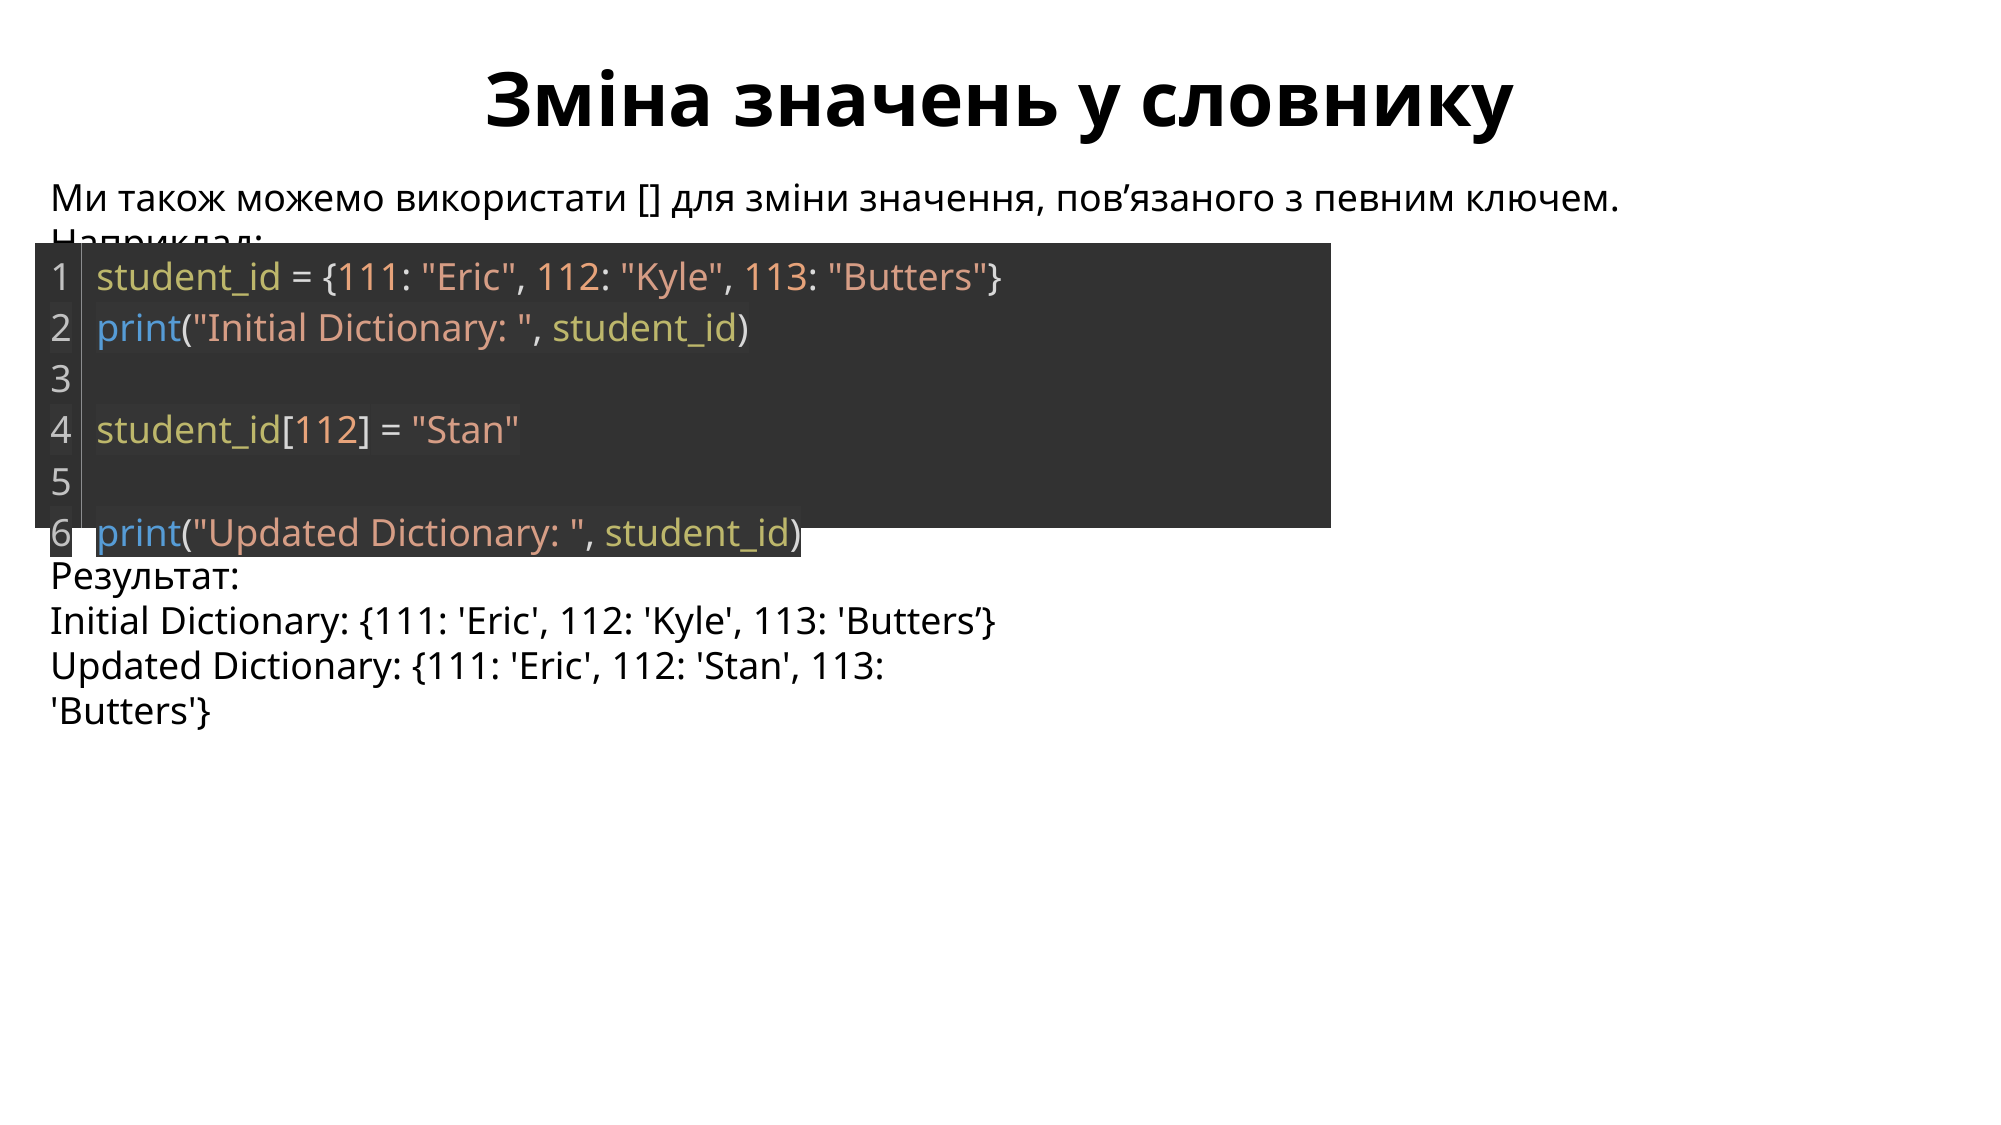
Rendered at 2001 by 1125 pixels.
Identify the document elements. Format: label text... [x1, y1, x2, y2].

text_box Ми також можемо використати [] для зміни значення, пов’язаного з певним ключем. Наприклад: [35, 166, 1708, 272]
table_header student_id = {111: "Eric", 112: "Kyle", 113: "Butters"} print("Initial Dictionary: ", student_id) student_id[112] = "Stan" print("Updated Dictionary: ", student_id) [82, 243, 1331, 528]
text_box Зміна значень у словнику [0, 43, 2000, 149]
text_box Результат: Initial Dictionary: {111: 'Eric', 112: 'Kyle', 113: 'Butters’} Updated Dictionary: {111: 'Eric', 112: 'Stan', 113: 'Butters'} [35, 544, 1036, 740]
table_header 1 2 3 4 5 6 [35, 243, 81, 528]
